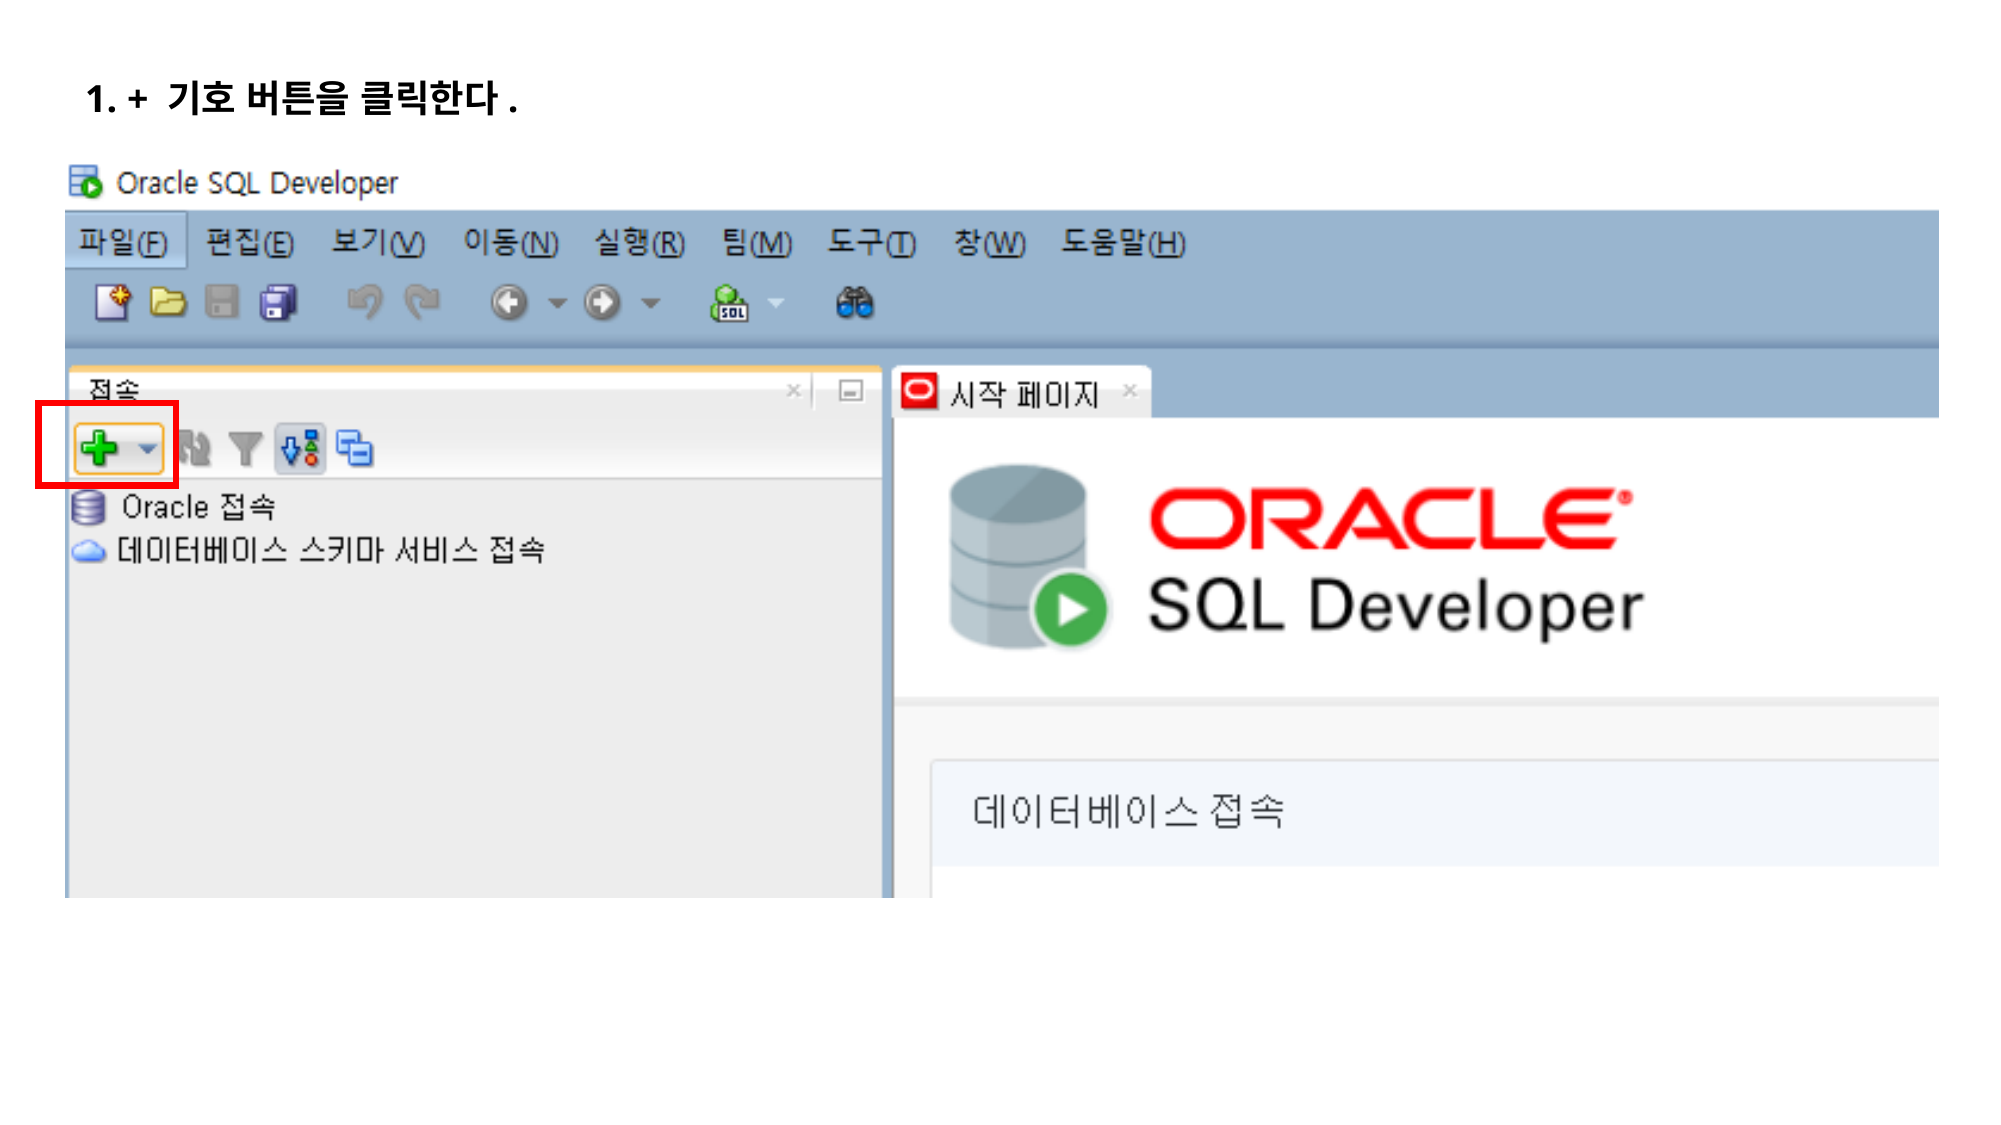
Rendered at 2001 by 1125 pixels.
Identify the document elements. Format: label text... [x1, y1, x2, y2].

text_box [37, 402, 65, 487]
picture [65, 156, 1939, 898]
text_box 1. + 기호 버튼을 클릭한다. [70, 67, 534, 128]
